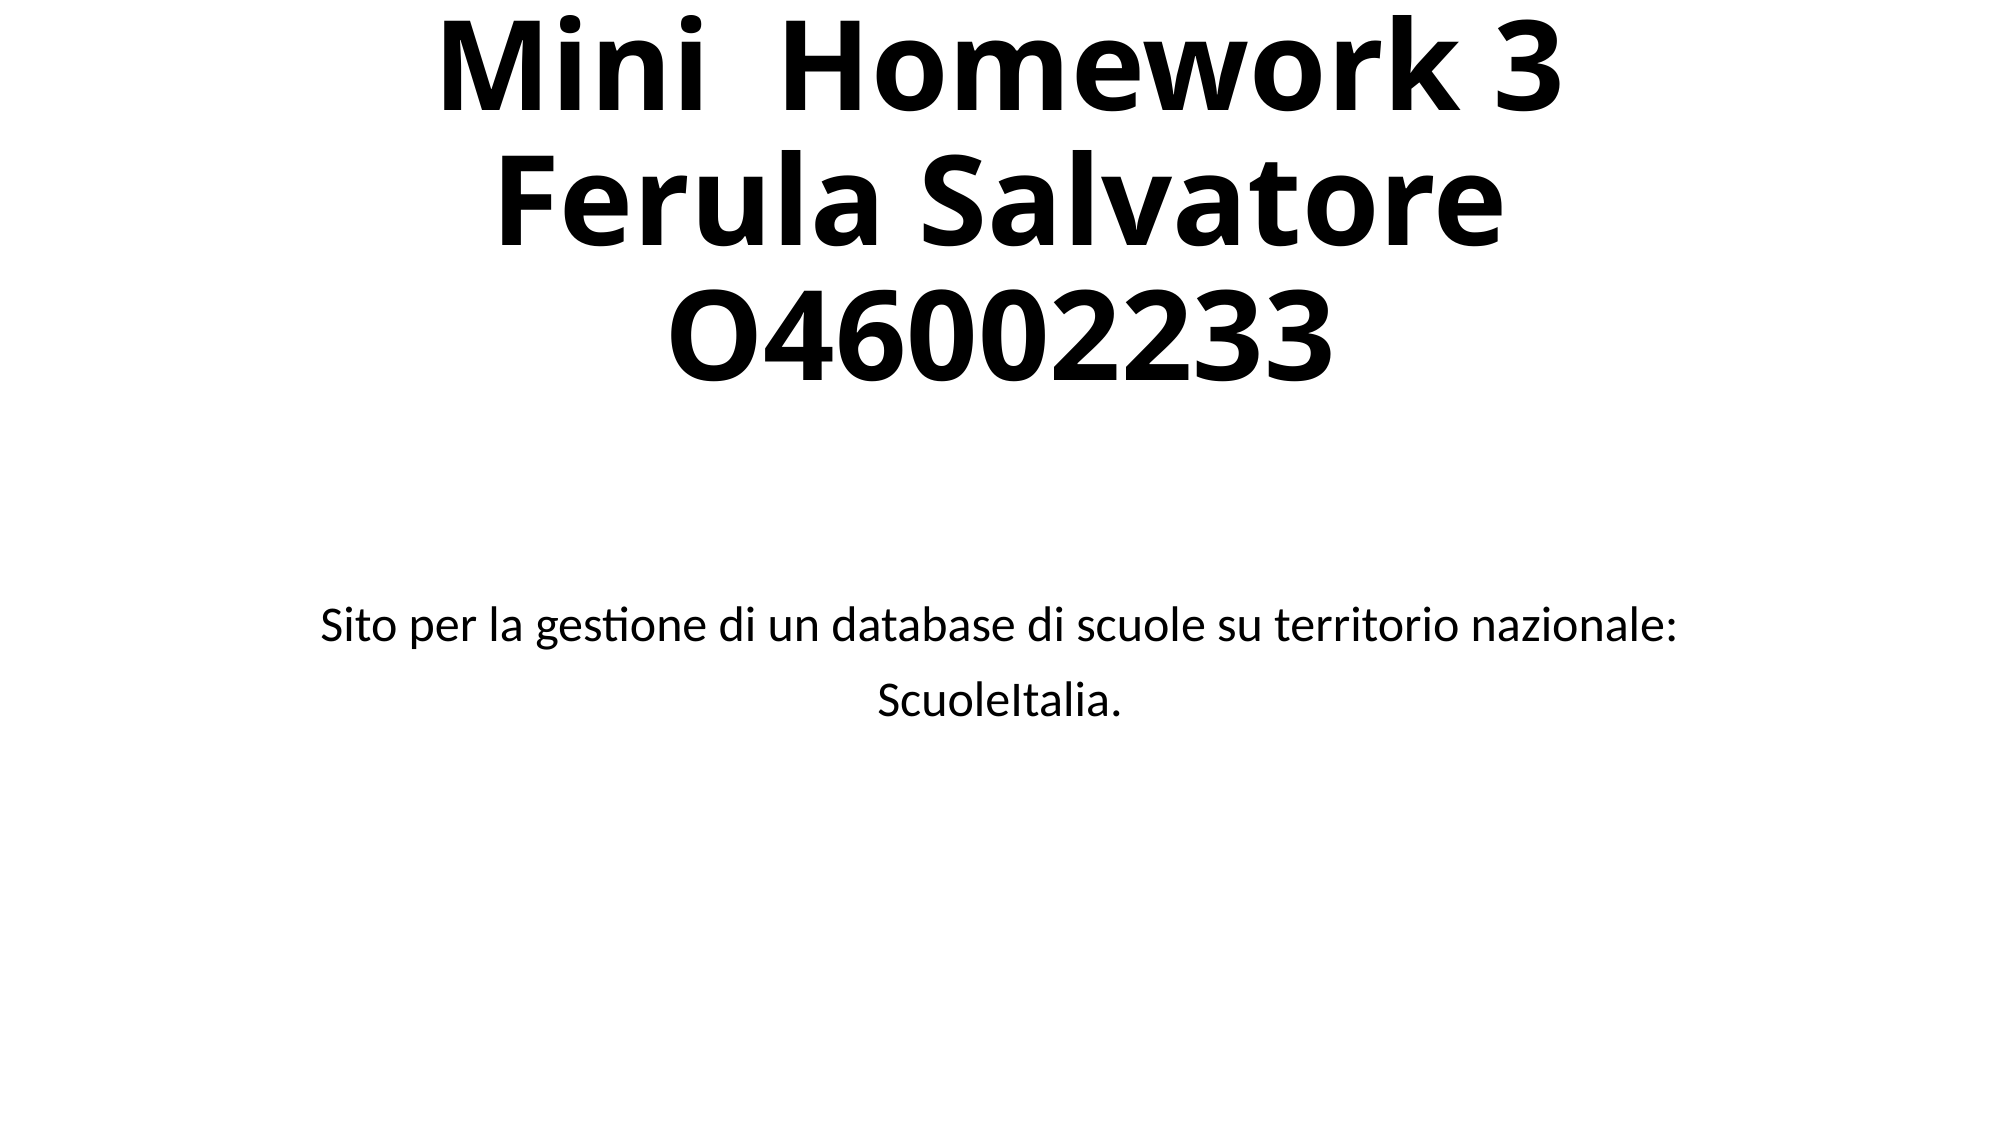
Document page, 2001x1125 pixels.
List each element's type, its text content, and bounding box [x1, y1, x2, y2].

subtitle Sito per la gestione di un database di scuole su territorio nazionale: ScuoleItalia. [249, 590, 1750, 863]
title Mini Homework 3 Ferula Salvatore O46002233 [249, 262, 1750, 415]
